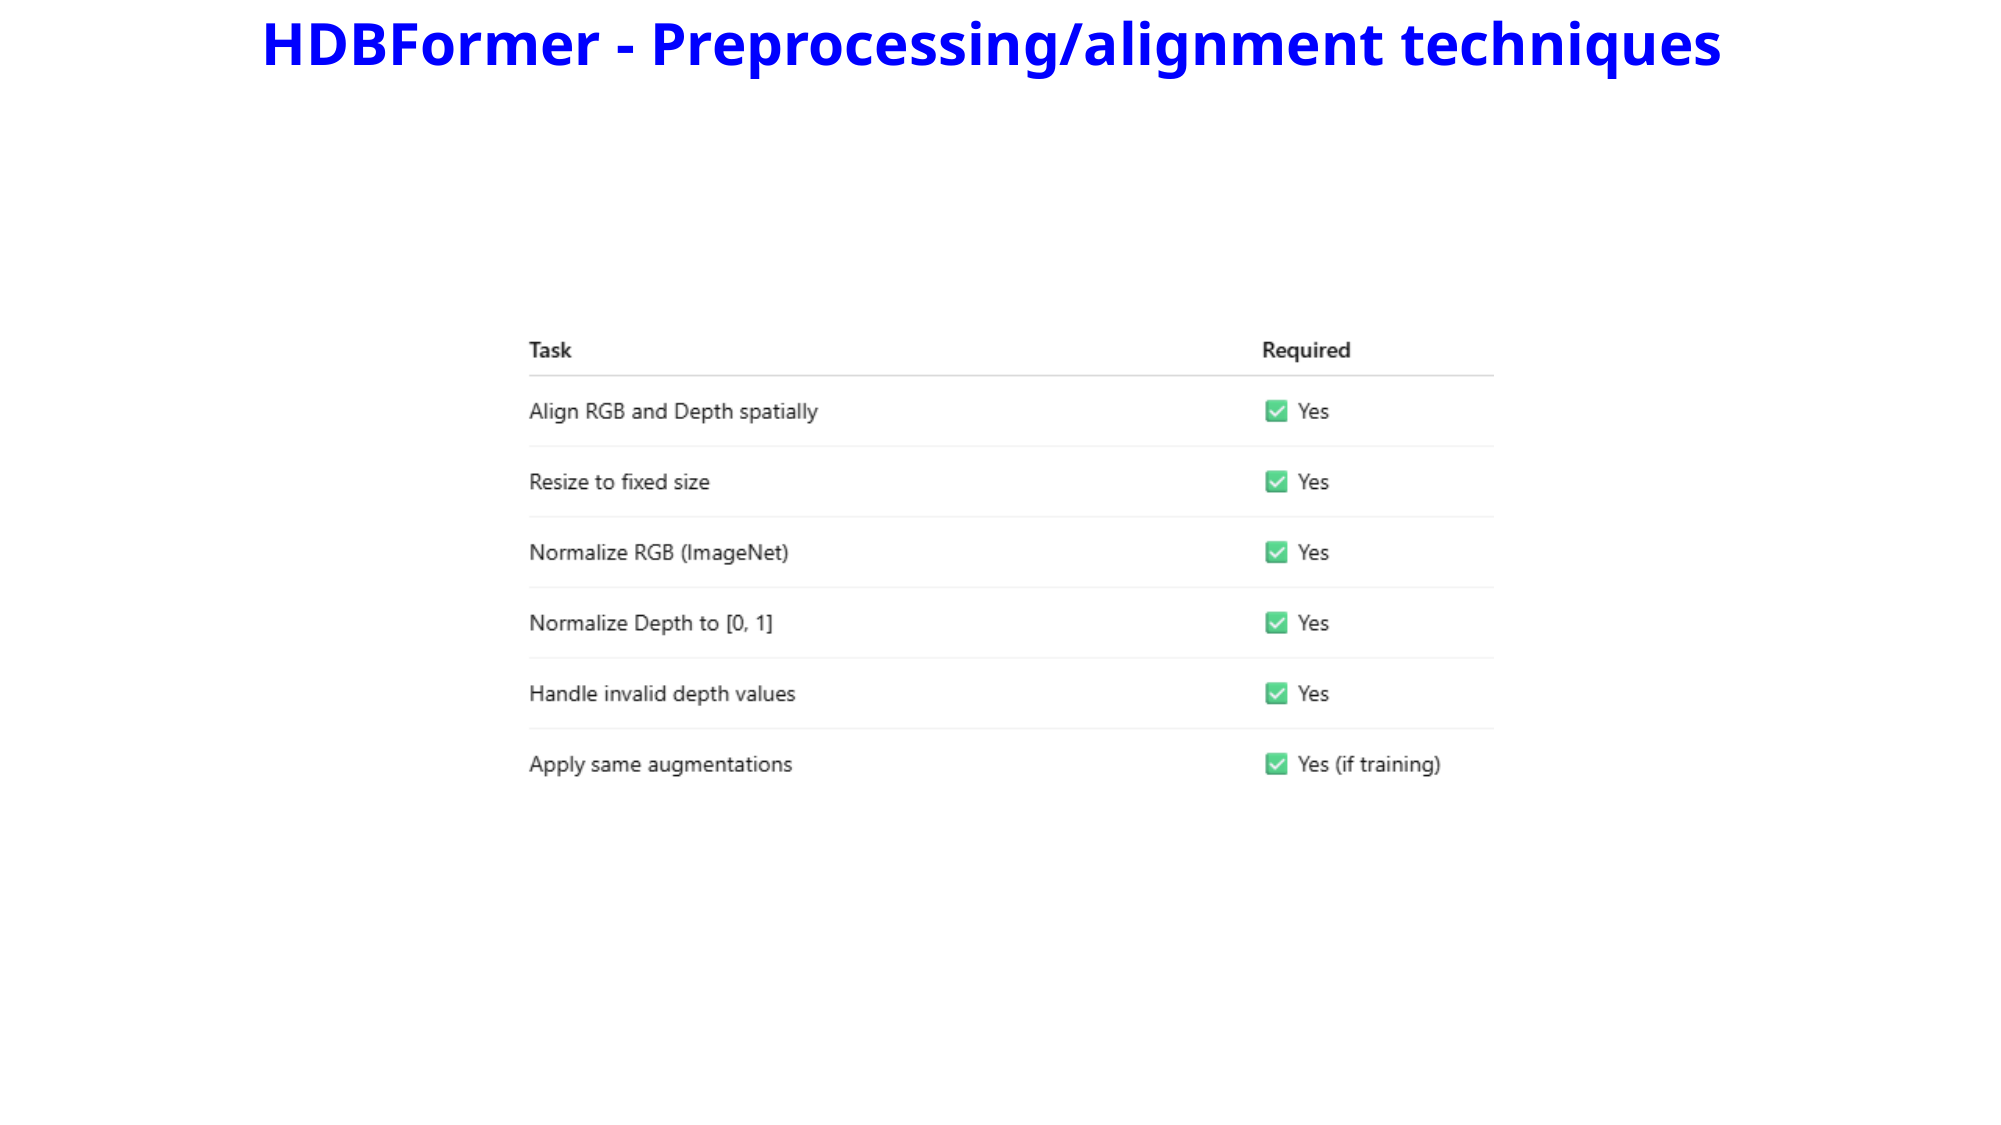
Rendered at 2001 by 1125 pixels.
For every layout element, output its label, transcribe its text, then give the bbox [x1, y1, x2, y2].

text_box HDBFormer - Preprocessing/alignment techniques [0, 0, 2000, 85]
picture [505, 328, 1495, 797]
